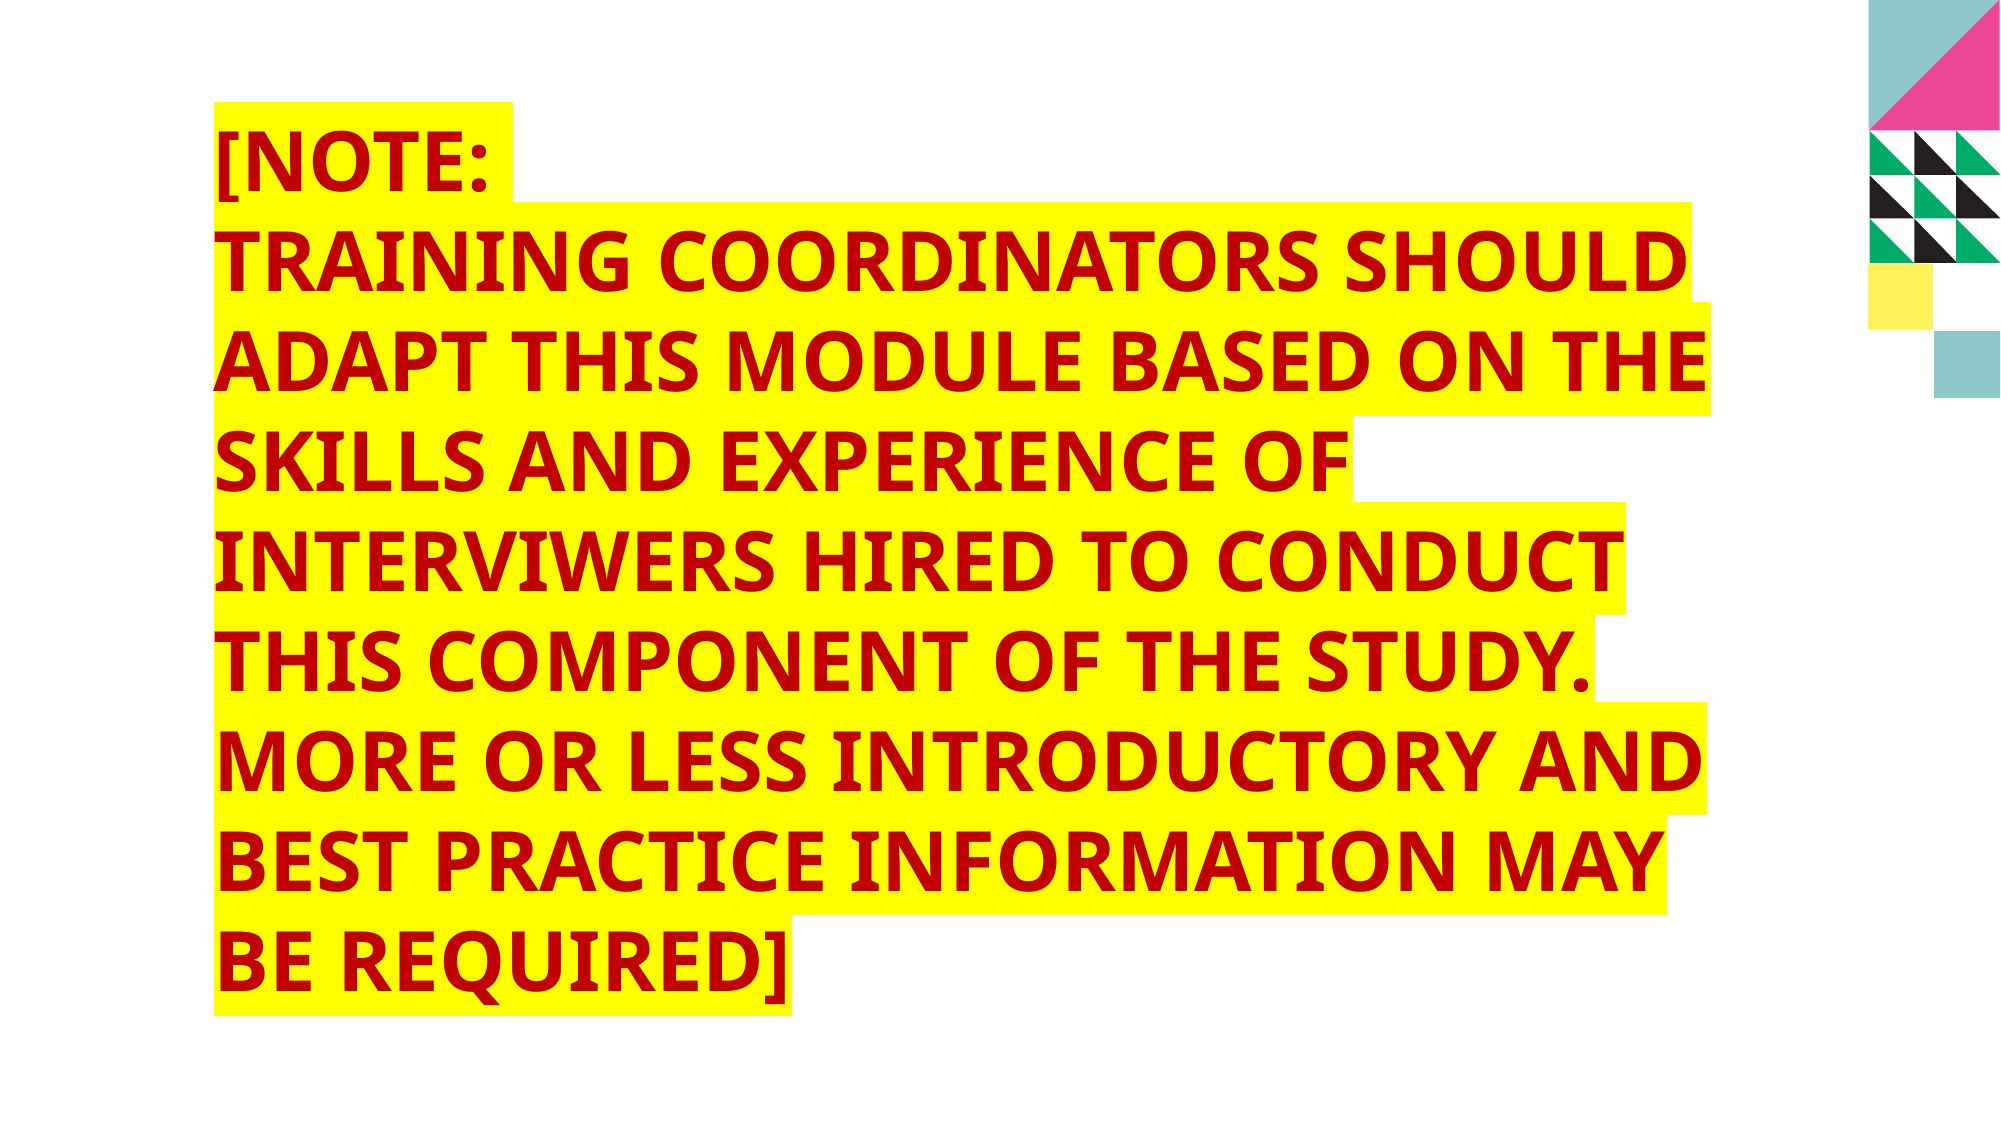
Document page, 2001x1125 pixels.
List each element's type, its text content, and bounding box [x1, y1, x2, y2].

text_box [NOTE: TRAINING COORDINATORS SHOULD ADAPT THIS MODULE BASED ON THE SKILLS AND EXPERIENCE OF INTERVIWERS HIRED TO CONDUCT THIS COMPONENT OF THE STUDY. MORE OR LESS INTRODUCTORY AND BEST PRACTICE INFORMATION MAY BE REQUIRED] [198, 100, 1801, 1016]
